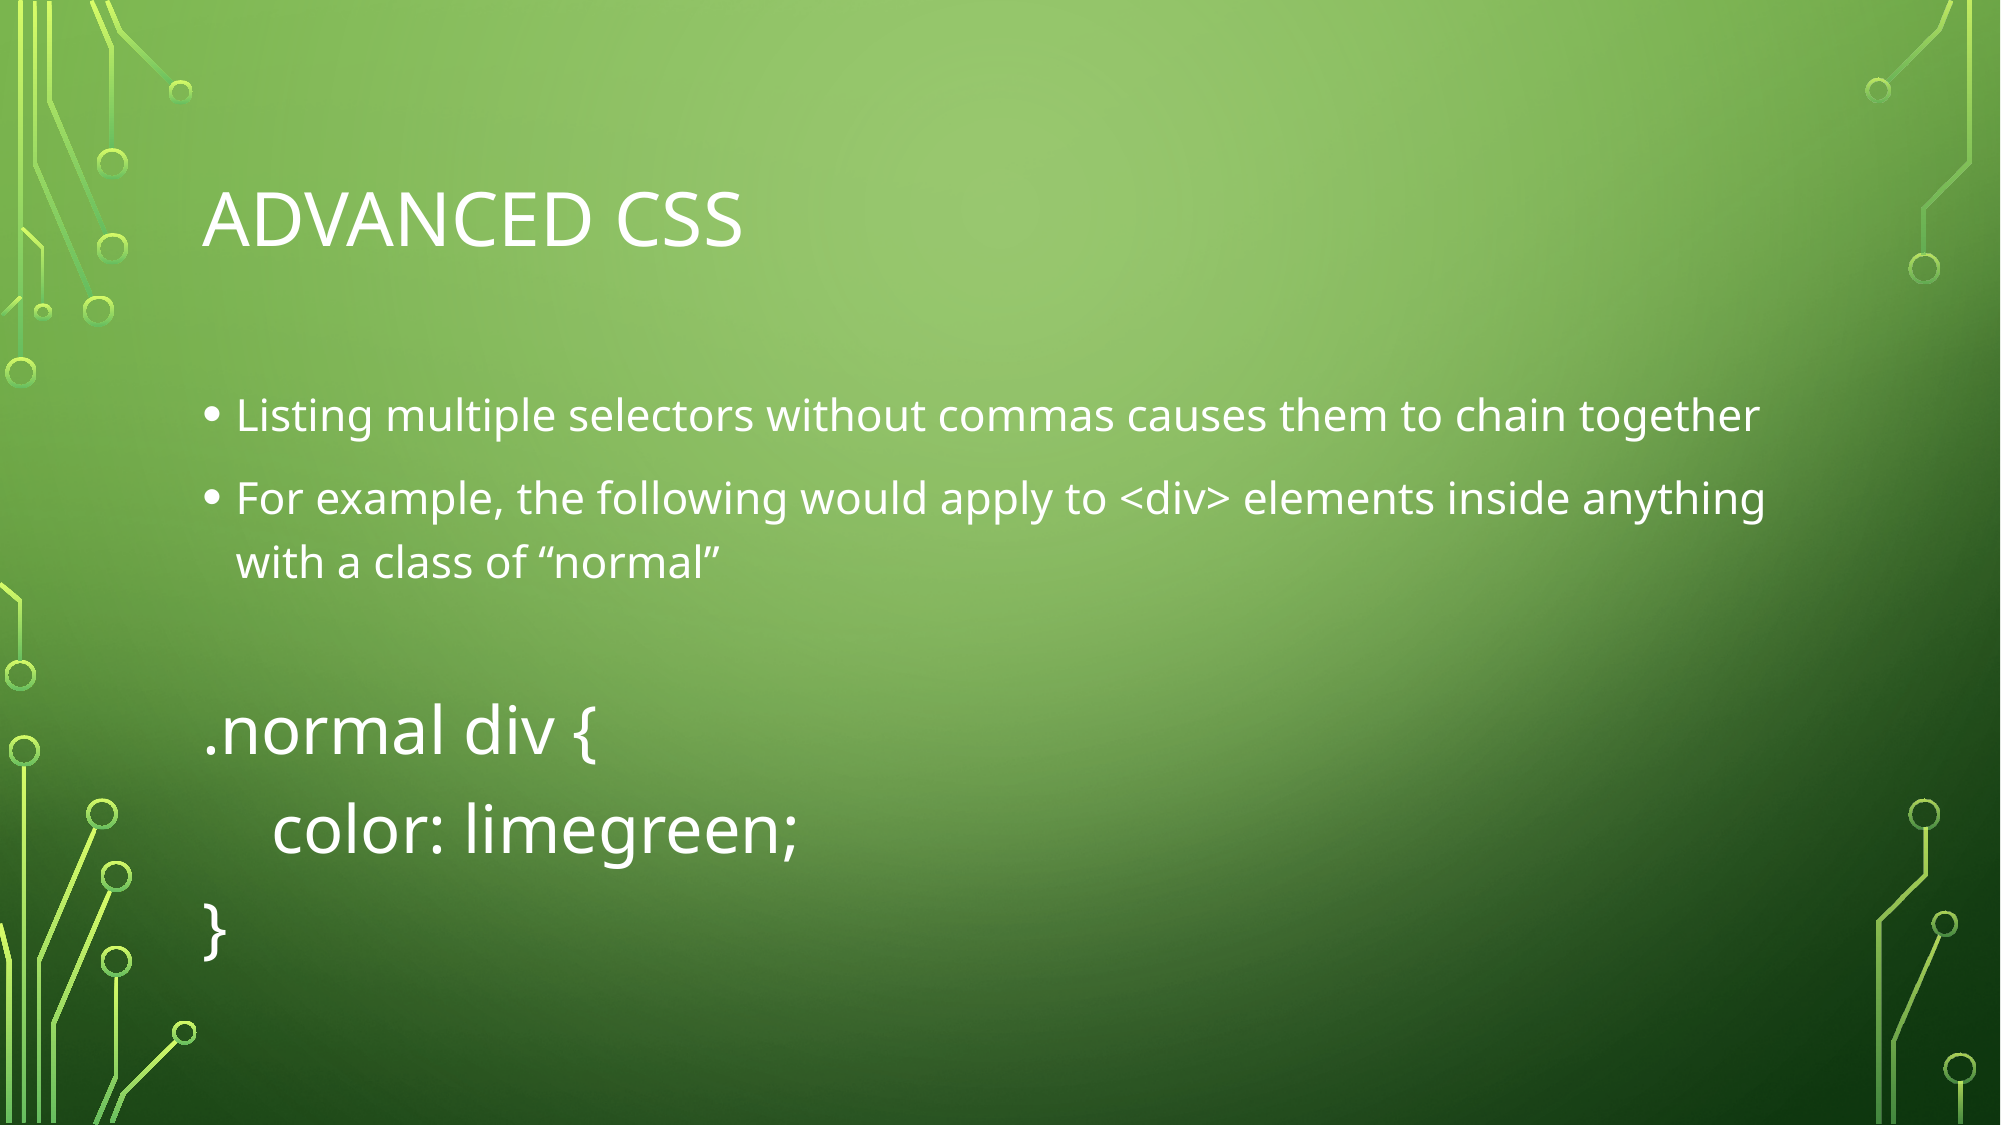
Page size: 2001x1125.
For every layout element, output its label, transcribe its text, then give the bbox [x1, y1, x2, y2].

list Listing multiple selectors without commas causes them to chain together For example, the following would apply to <div> elements inside anything with a class of “normal” .normal div { color: limegreen; } [187, 369, 1813, 1021]
title Advanced CSS [187, 101, 1813, 344]
